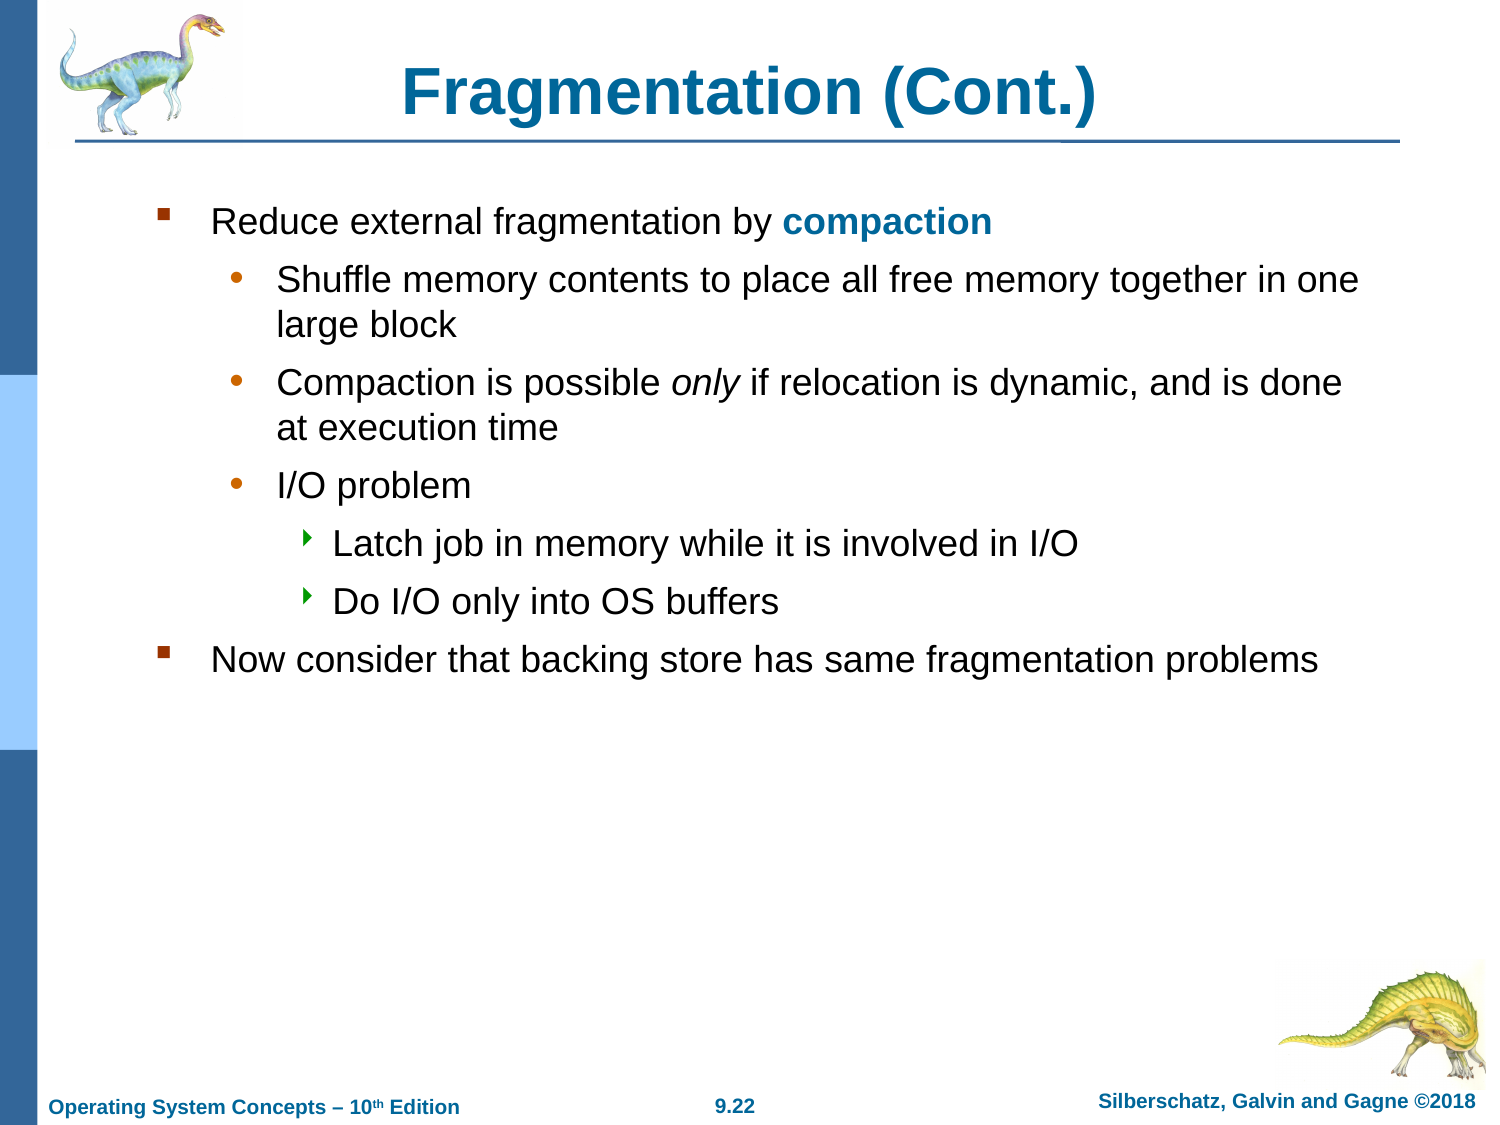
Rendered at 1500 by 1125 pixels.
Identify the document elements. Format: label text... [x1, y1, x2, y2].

picture [46, 0, 243, 149]
picture [1275, 959, 1486, 1090]
list Reduce external fragmentation by compaction Shuffle memory contents to place all free memory together in one large block Compaction is possible only if relocation is dynamic, and is done at execution time I/O problem Latch job in memory while it is involved in I/O Do I/O only into OS buffers Now consider that backing store has same fragmentation problems [139, 189, 1395, 933]
title Fragmentation (Cont.) [75, 40, 1425, 136]
